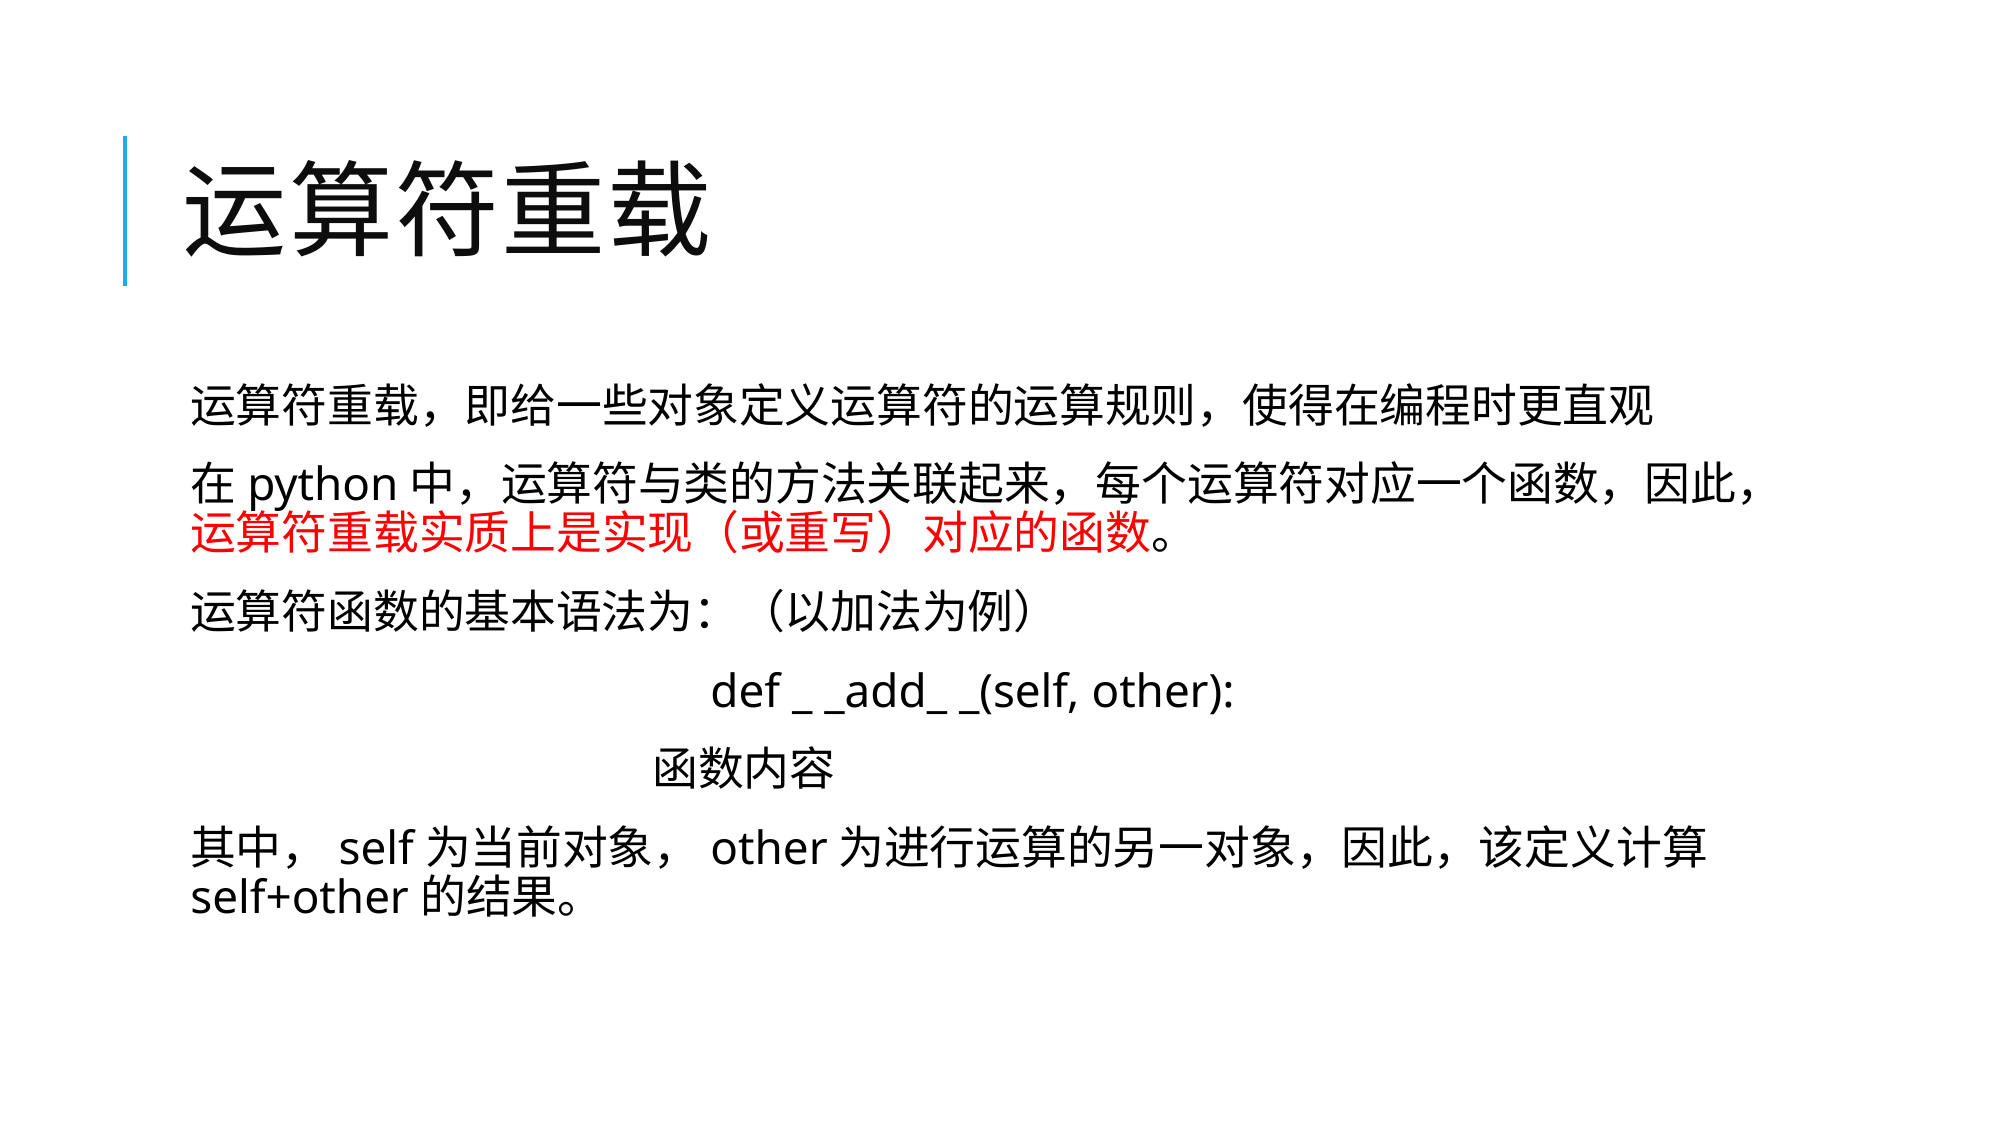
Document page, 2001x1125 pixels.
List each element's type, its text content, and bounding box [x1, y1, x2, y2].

title 运算符重载 [168, 96, 1763, 342]
list 运算符重载，即给一些对象定义运算符的运算规则，使得在编程时更直观 在python中，运算符与类的方法关联起来，每个运算符对应一个函数，因此，运算符重载实质上是实现（或重写）对应的函数。 运算符函数的基本语法为：（以加法为例） def _ _add_ _(self, other): 函数内容 其中，self为当前对象，other为进行运算的另一对象，因此，该定义计算self+other的结果。 [168, 375, 1763, 1035]
